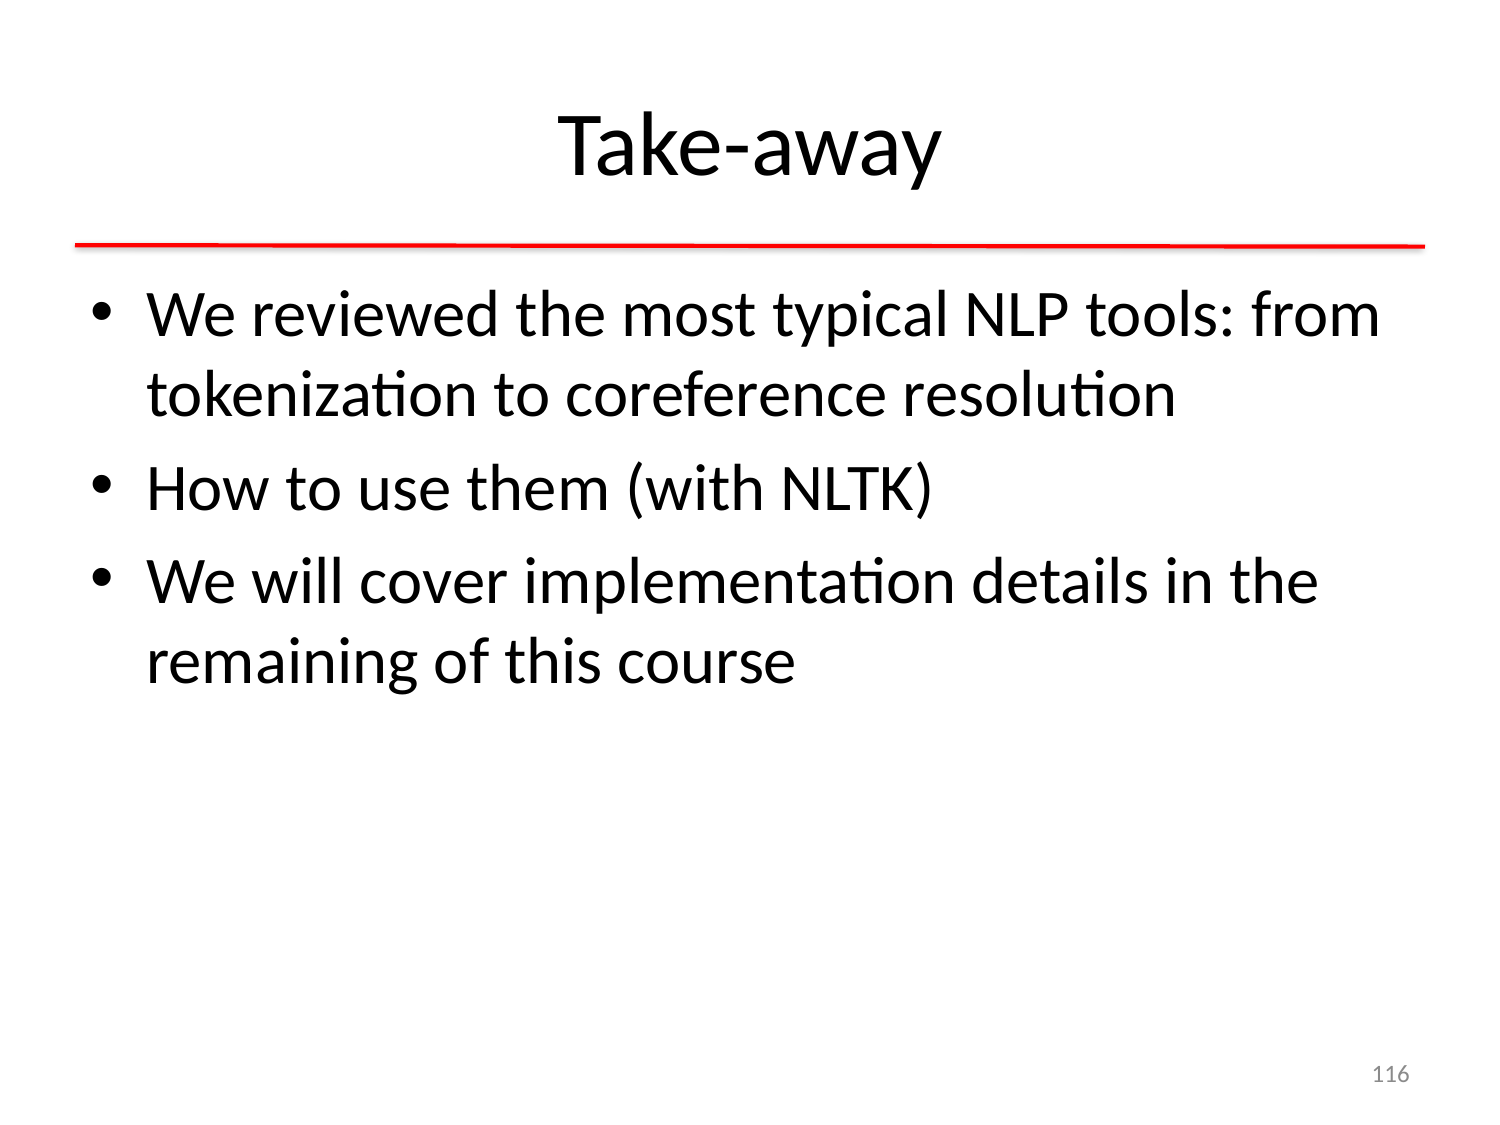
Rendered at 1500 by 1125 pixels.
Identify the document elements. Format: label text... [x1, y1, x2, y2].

list We reviewed the most typical NLP tools: from tokenization to coreference resolution How to use them (with NLTK) We will cover implementation details in the remaining of this course [75, 262, 1425, 1005]
slide_number 116 [1074, 1042, 1425, 1103]
title Take-away [75, 45, 1425, 233]
